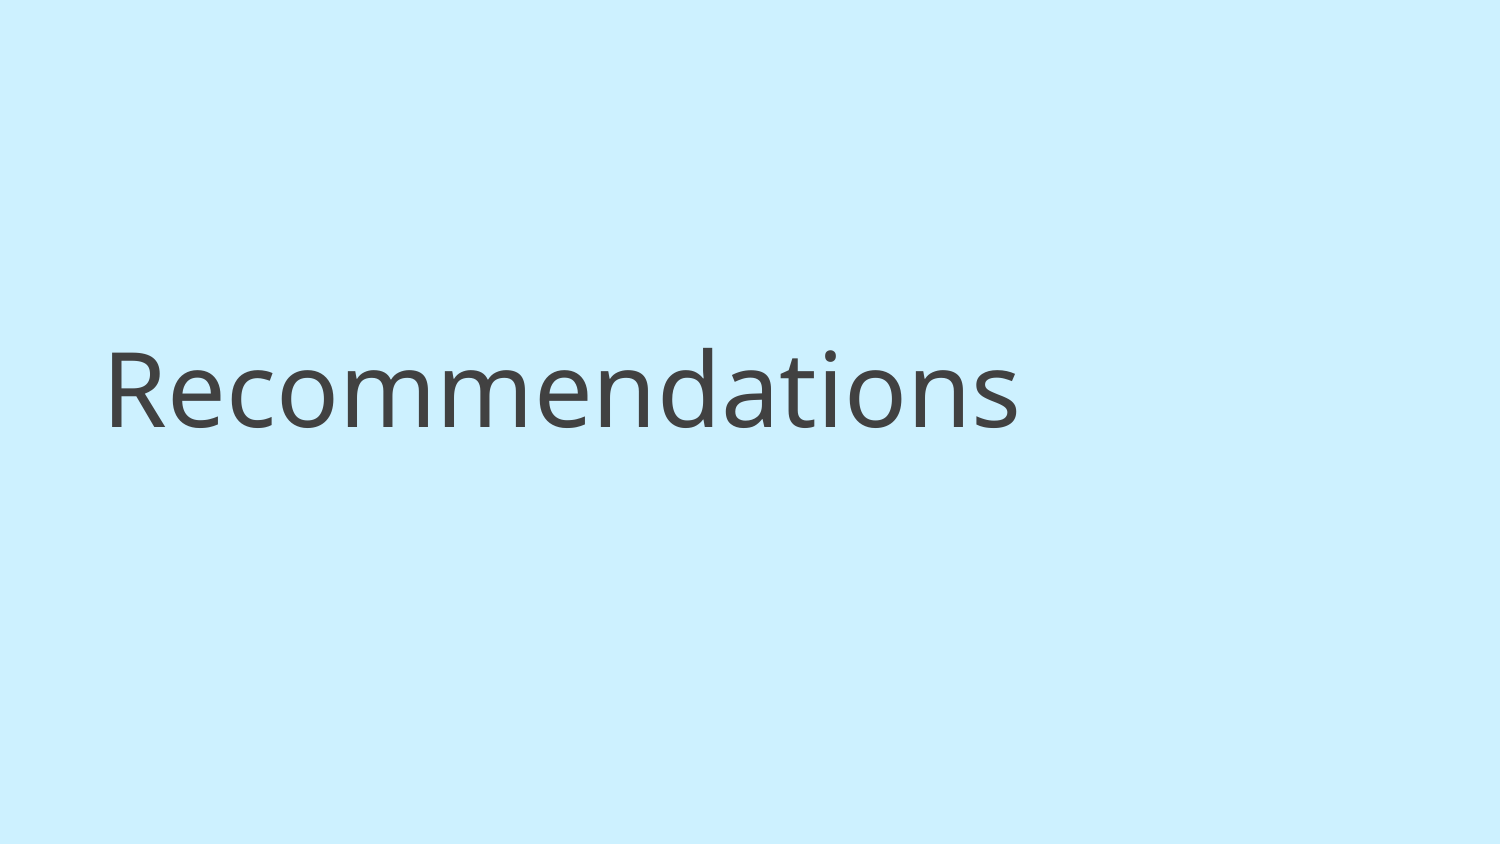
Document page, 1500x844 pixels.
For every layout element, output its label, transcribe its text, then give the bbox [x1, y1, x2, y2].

text_box Recommendations [87, 308, 1048, 464]
